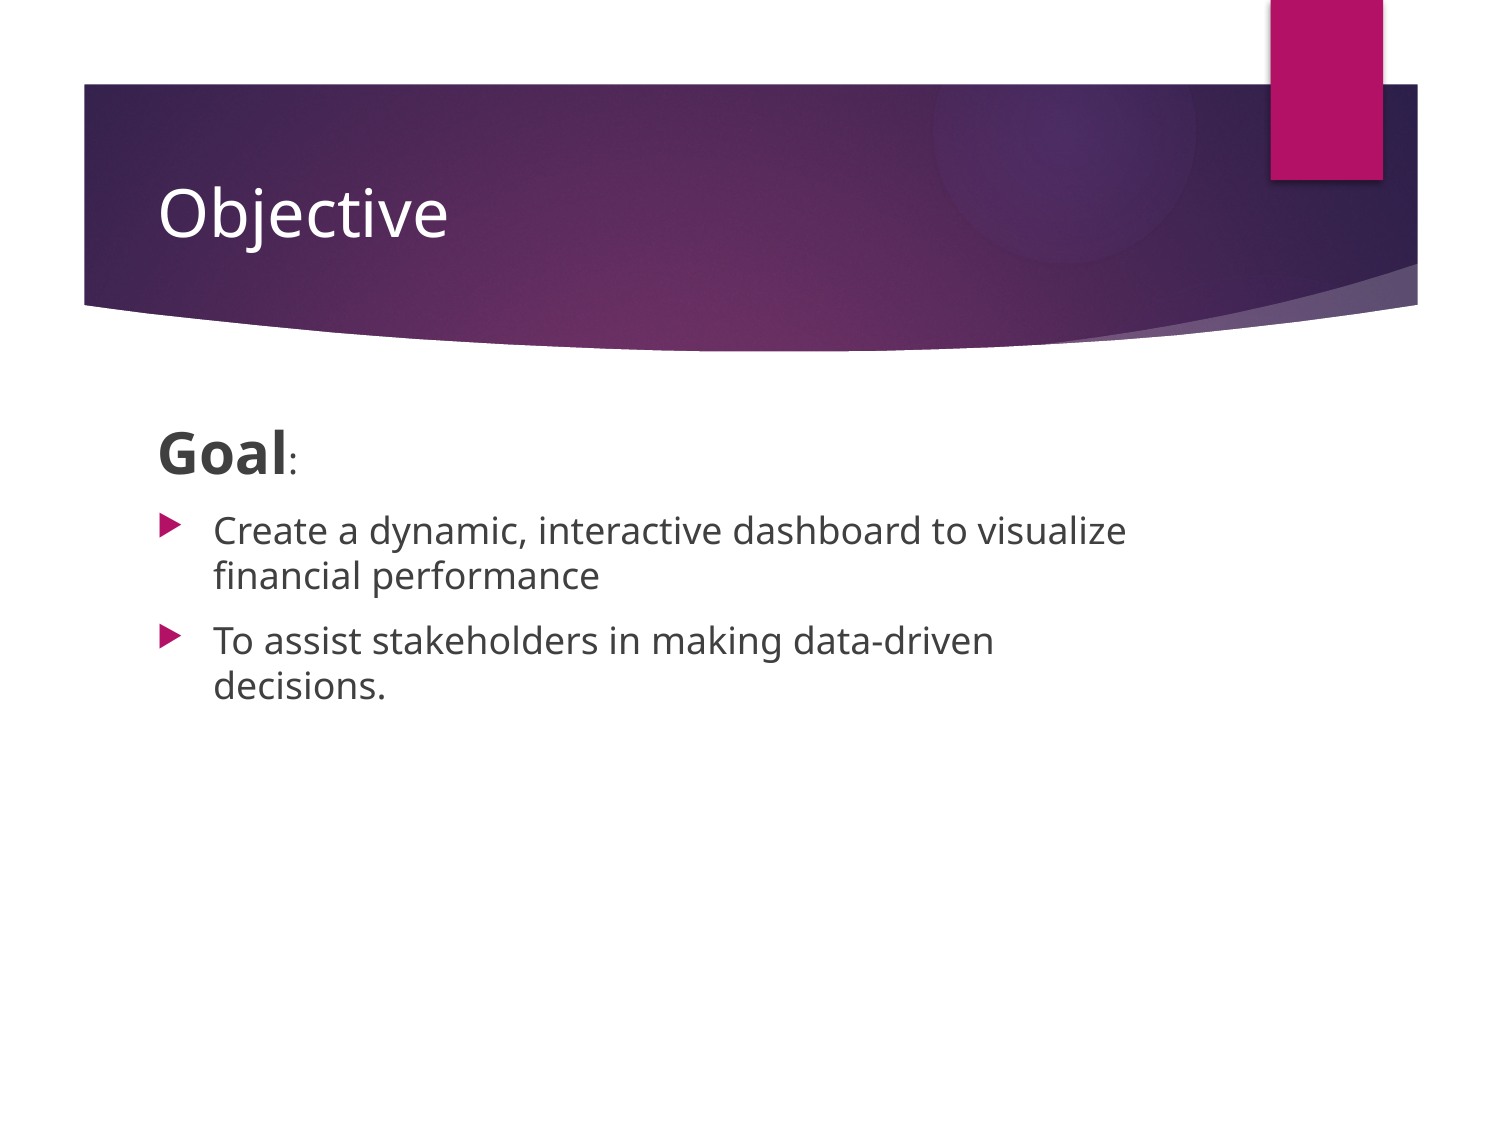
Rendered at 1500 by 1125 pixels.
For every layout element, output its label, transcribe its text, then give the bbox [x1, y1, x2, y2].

list Goal: Create a dynamic, interactive dashboard to visualize financial performance To assist stakeholders in making data-driven decisions. [141, 408, 1183, 988]
title Objective [142, 152, 1183, 269]
